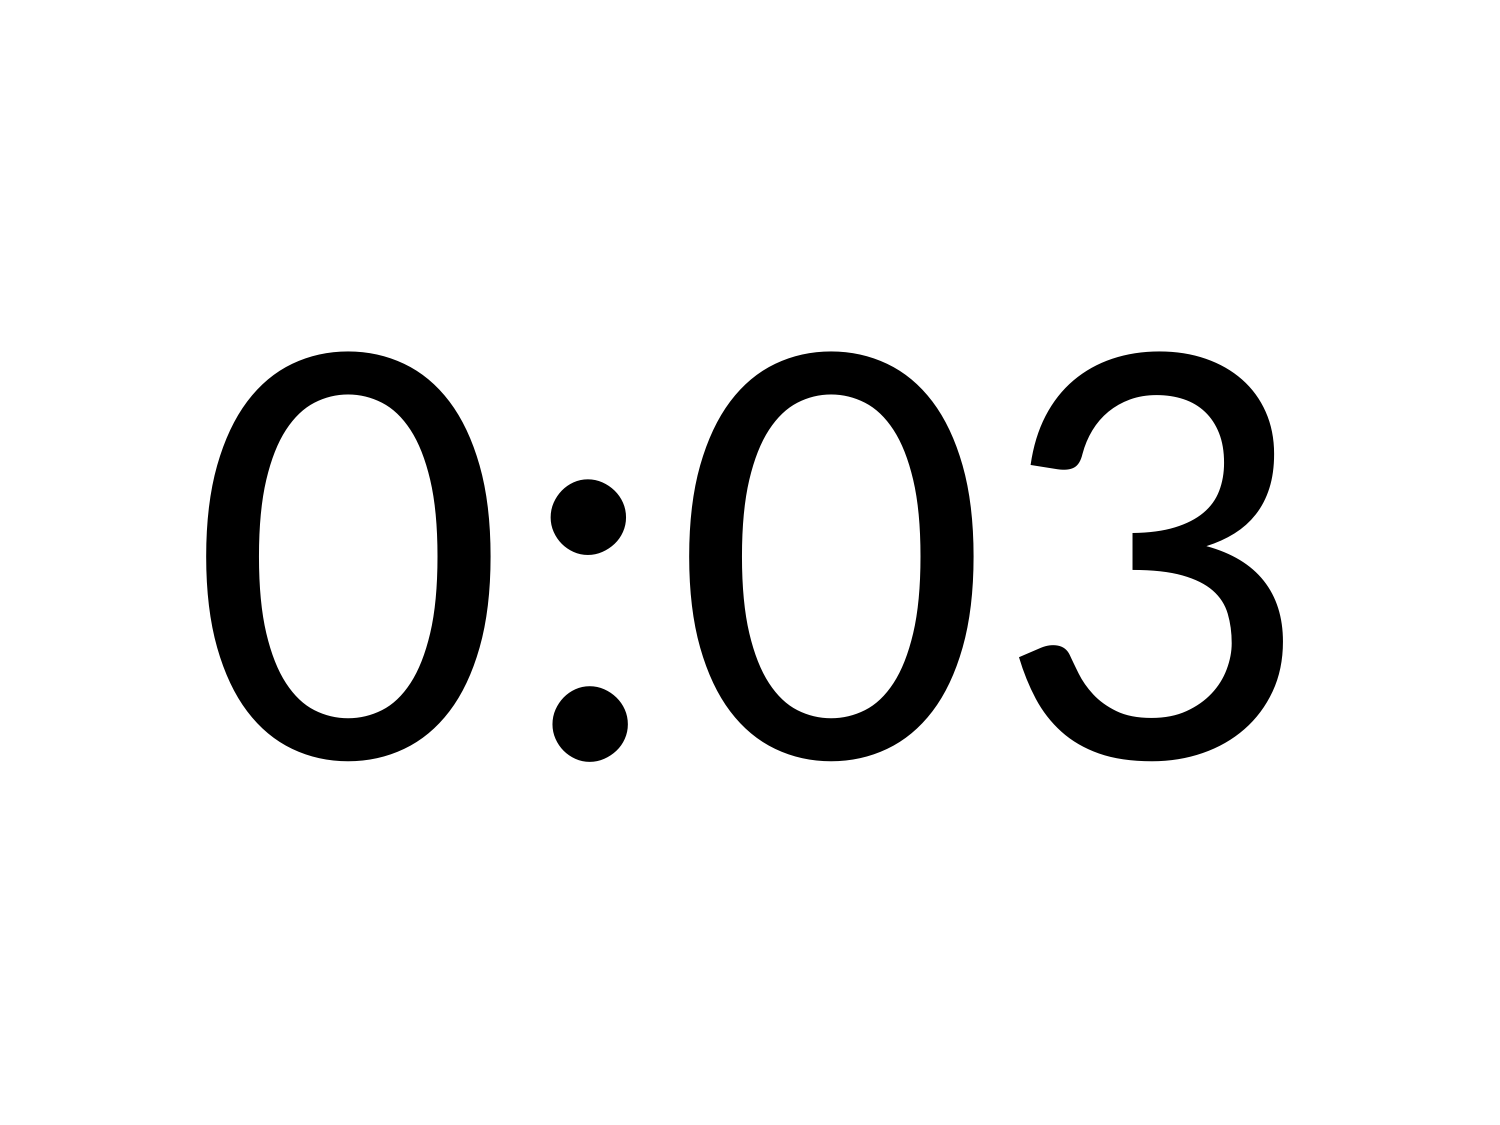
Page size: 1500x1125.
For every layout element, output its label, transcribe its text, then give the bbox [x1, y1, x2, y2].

text_box 0:03 [112, 125, 1388, 941]
